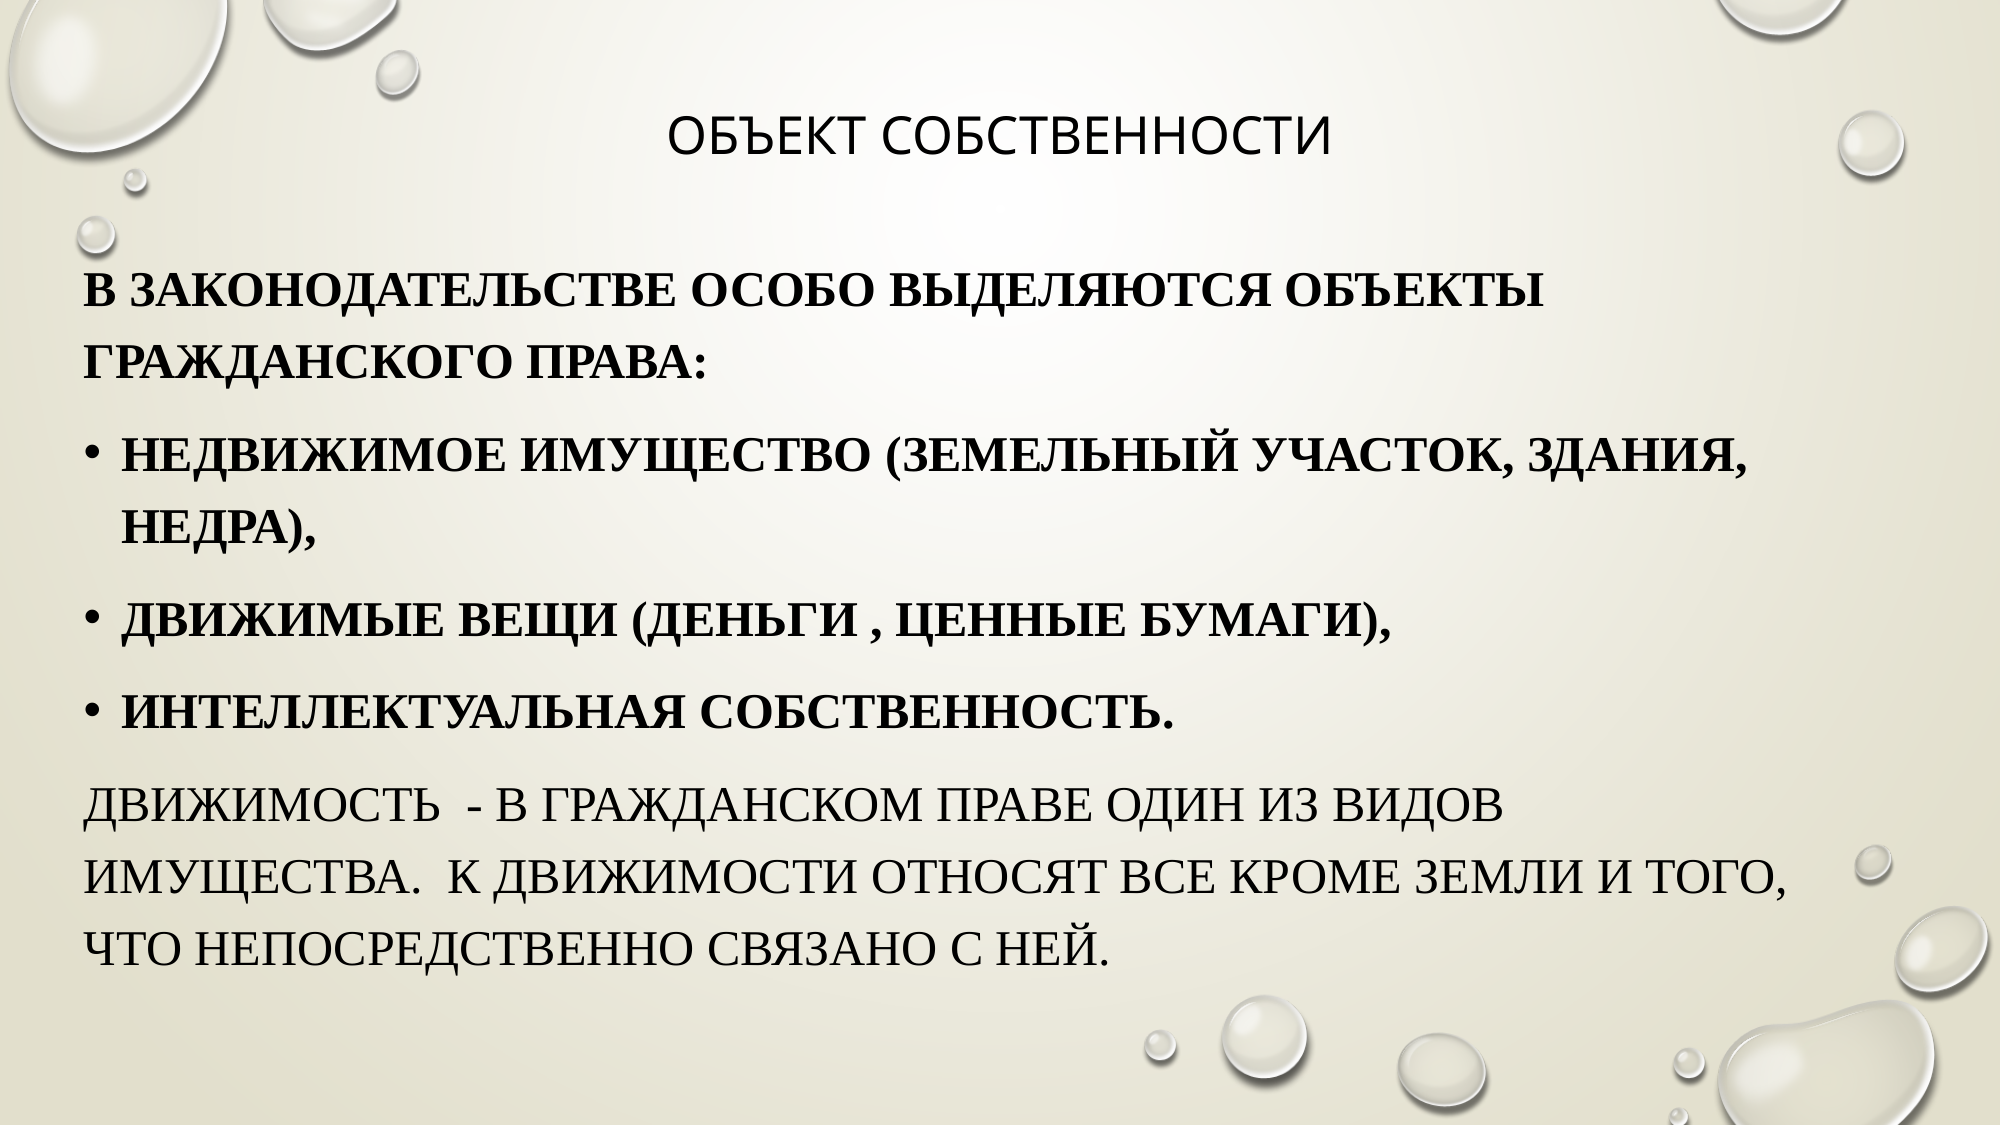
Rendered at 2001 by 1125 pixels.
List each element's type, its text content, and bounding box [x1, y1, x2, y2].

list В законодательстве особо выделяются ОБЪЕКТЫ гражданского права: недвижимое имущество (земельный участок, здания, недра), движимые вещи (деньги , ценные бумаги), интеллектуальная собственность. Движимость - в гражданском праве один из видов имущества. К Движимости относят все кроме земли и того, что непосредственно связано с ней. [68, 236, 1851, 1023]
title Объект собственности [149, 101, 1851, 174]
picture [0, 0, 2000, 1125]
